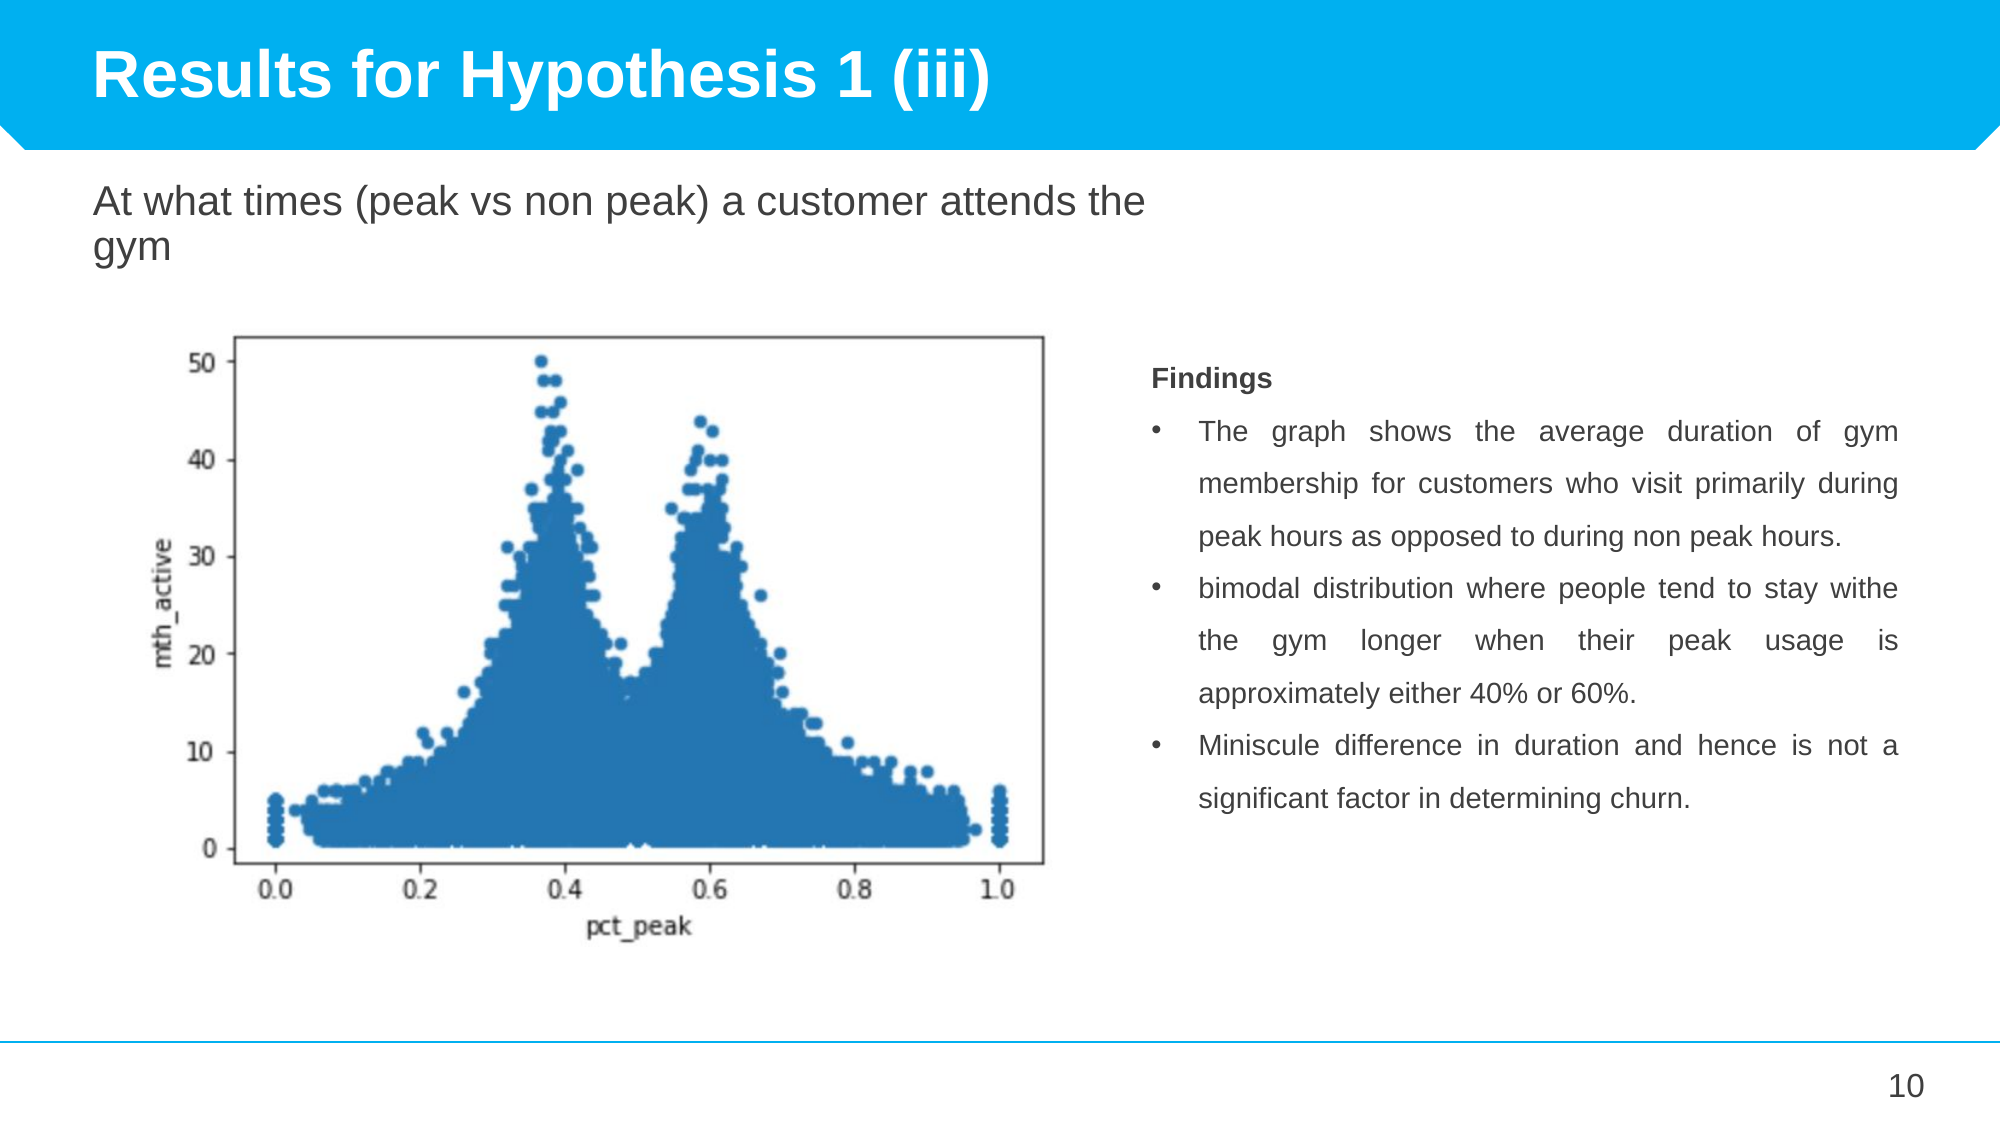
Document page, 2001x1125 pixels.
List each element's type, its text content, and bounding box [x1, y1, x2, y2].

text_box Results for Hypothesis 1 (iii) [77, 30, 1698, 122]
text_box [0, 0, 2000, 150]
text_box Findings The graph shows the average duration of gym membership for customers who visit primarily during peak hours as opposed to during non peak hours. bimodal distribution where people tend to stay withe the gym longer when their peak usage is approximately either 40% or 60%. Miniscule difference in duration and hence is not a significant factor in determining churn. [1136, 334, 1915, 822]
text_box ‹#› [1489, 1054, 1940, 1115]
picture [107, 300, 1094, 982]
list At what times (peak vs non peak) a customer attends the gym [77, 172, 1163, 322]
